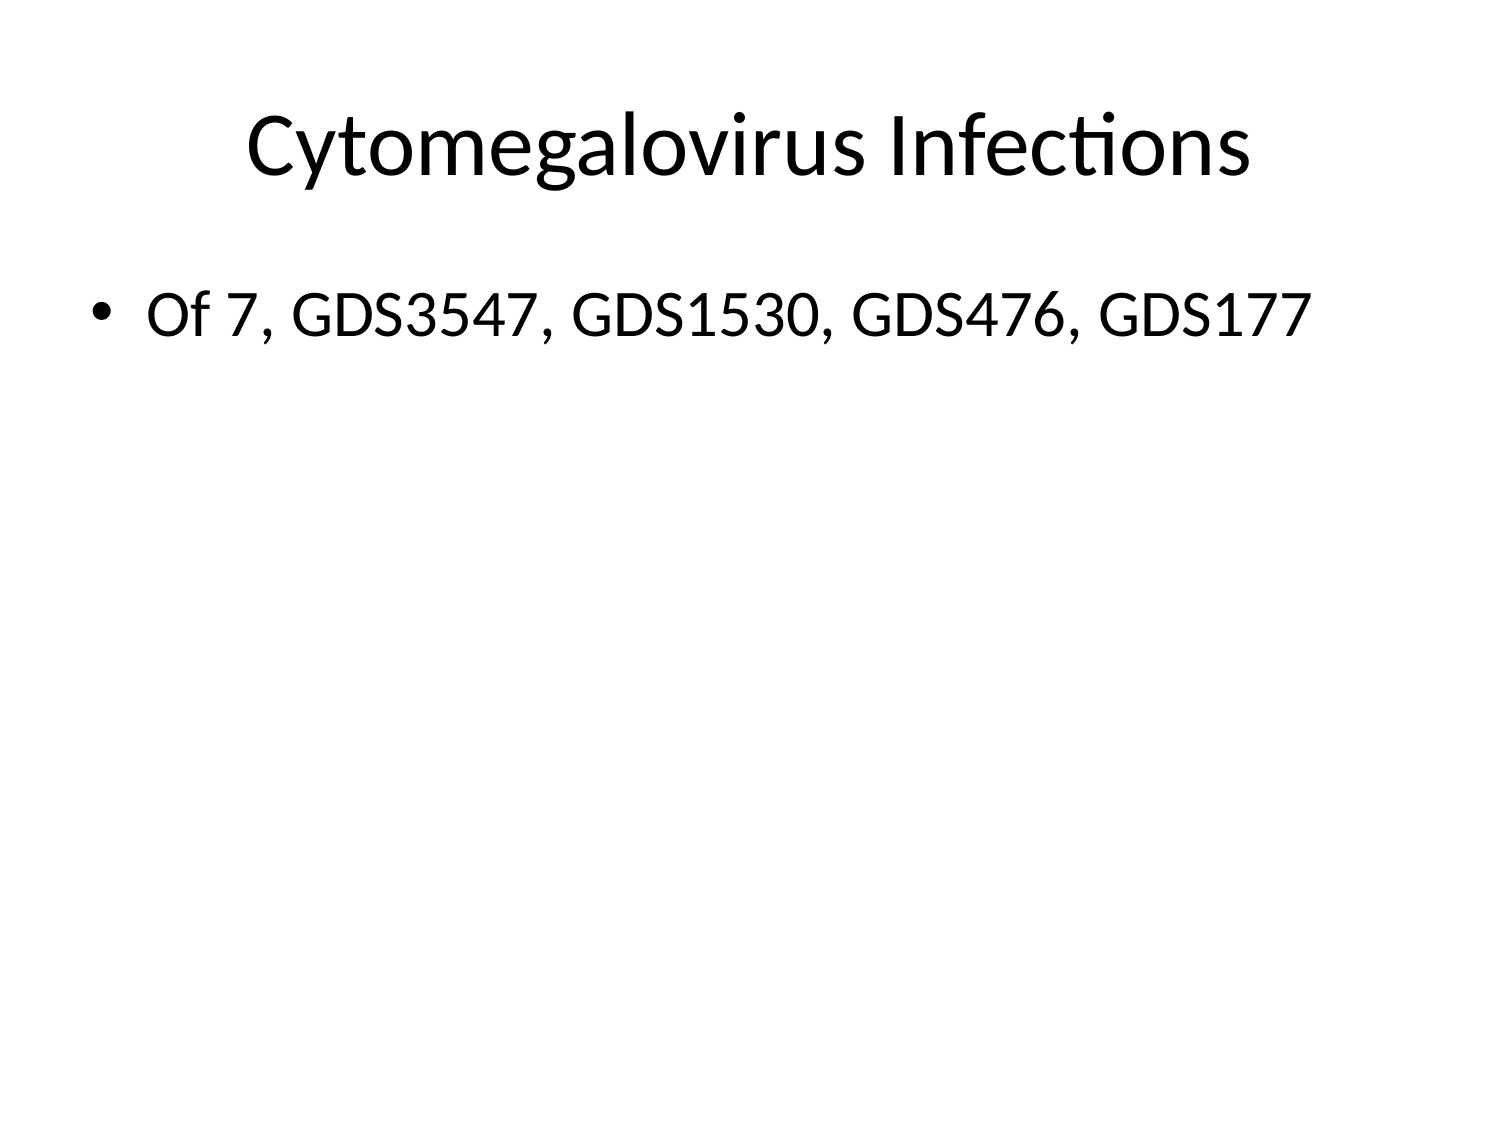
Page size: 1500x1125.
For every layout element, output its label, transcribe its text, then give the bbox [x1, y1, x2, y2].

title Cytomegalovirus Infections [75, 45, 1425, 233]
list Of 7, GDS3547, GDS1530, GDS476, GDS177 [75, 262, 1425, 1005]
